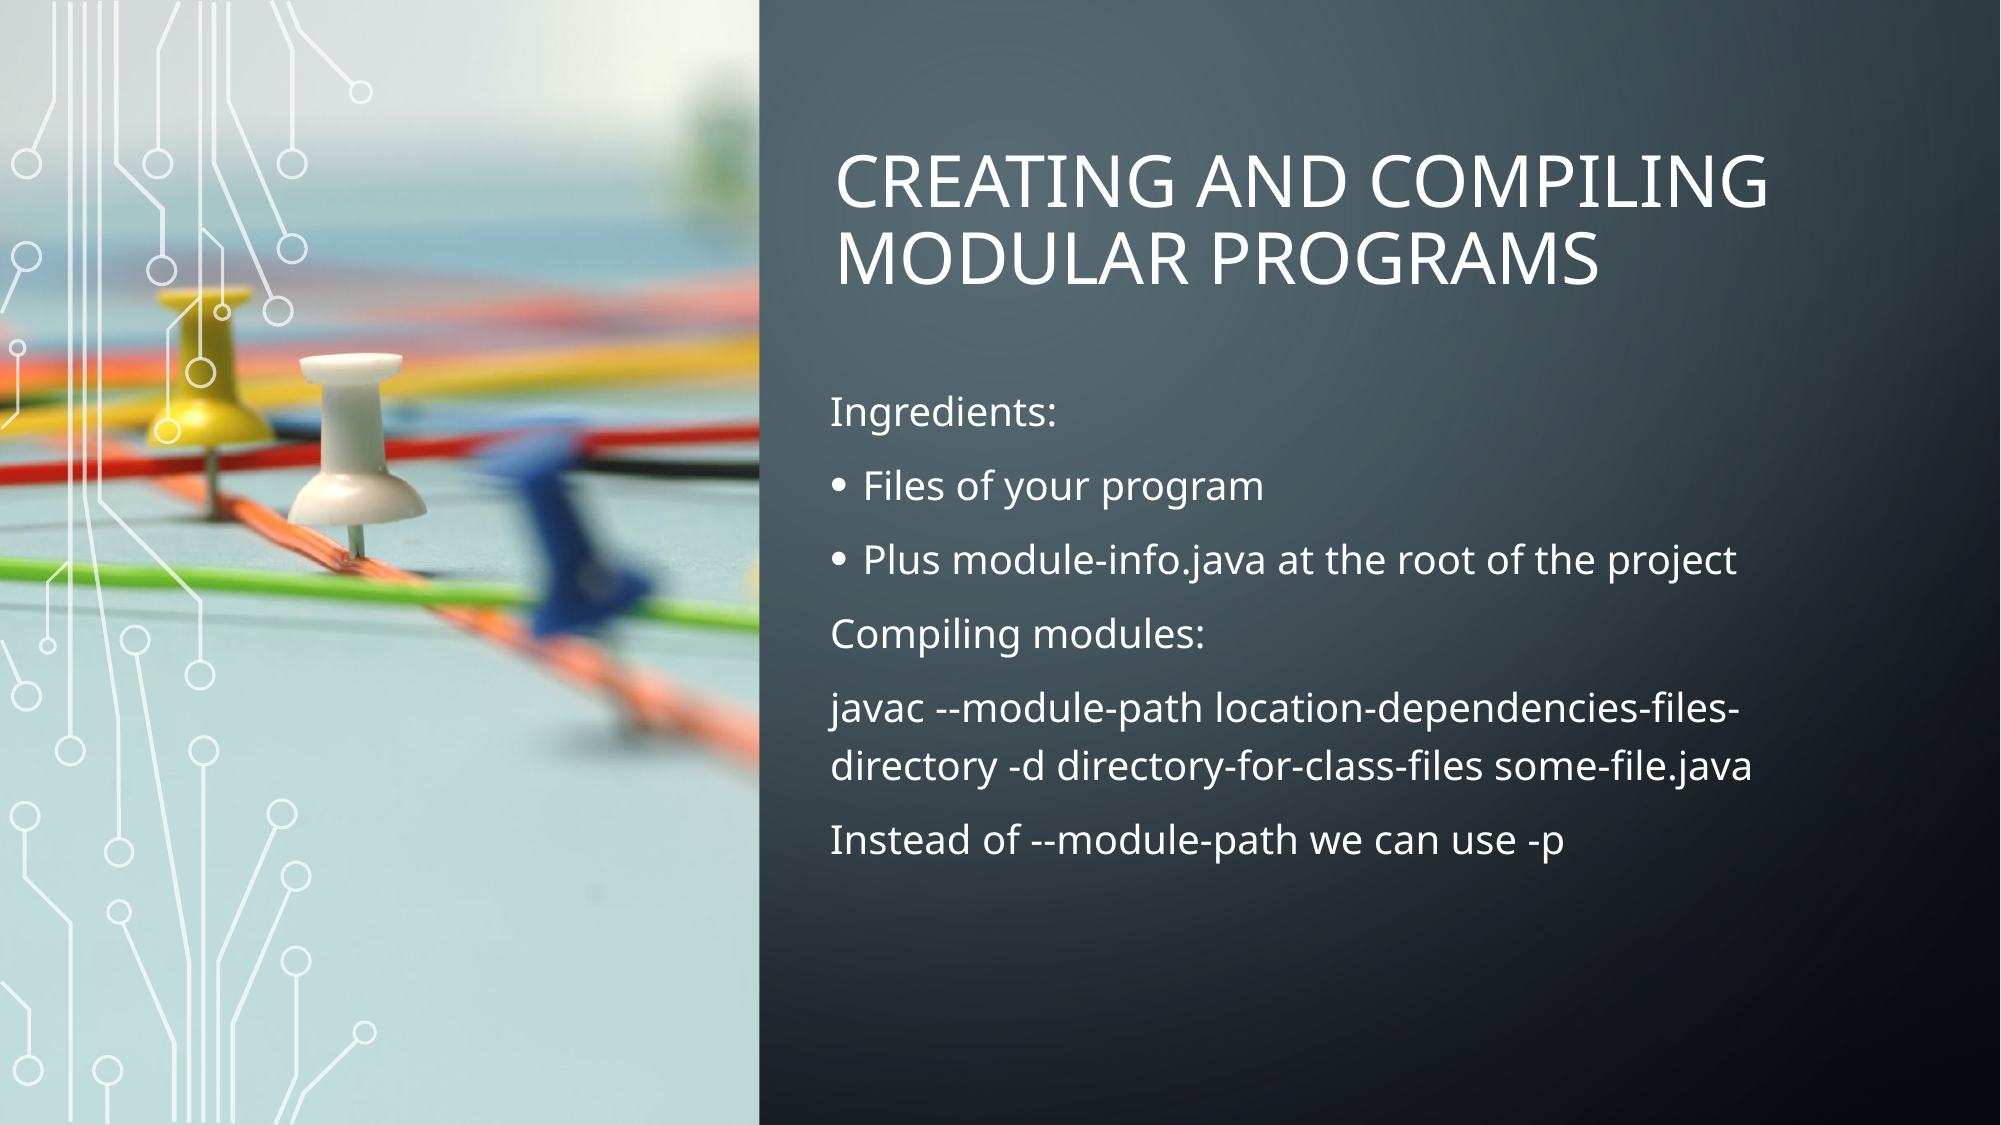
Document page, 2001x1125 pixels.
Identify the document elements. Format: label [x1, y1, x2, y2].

text_box [760, 0, 2000, 1125]
text_box [0, 0, 379, 1125]
picture [379, 0, 760, 1125]
